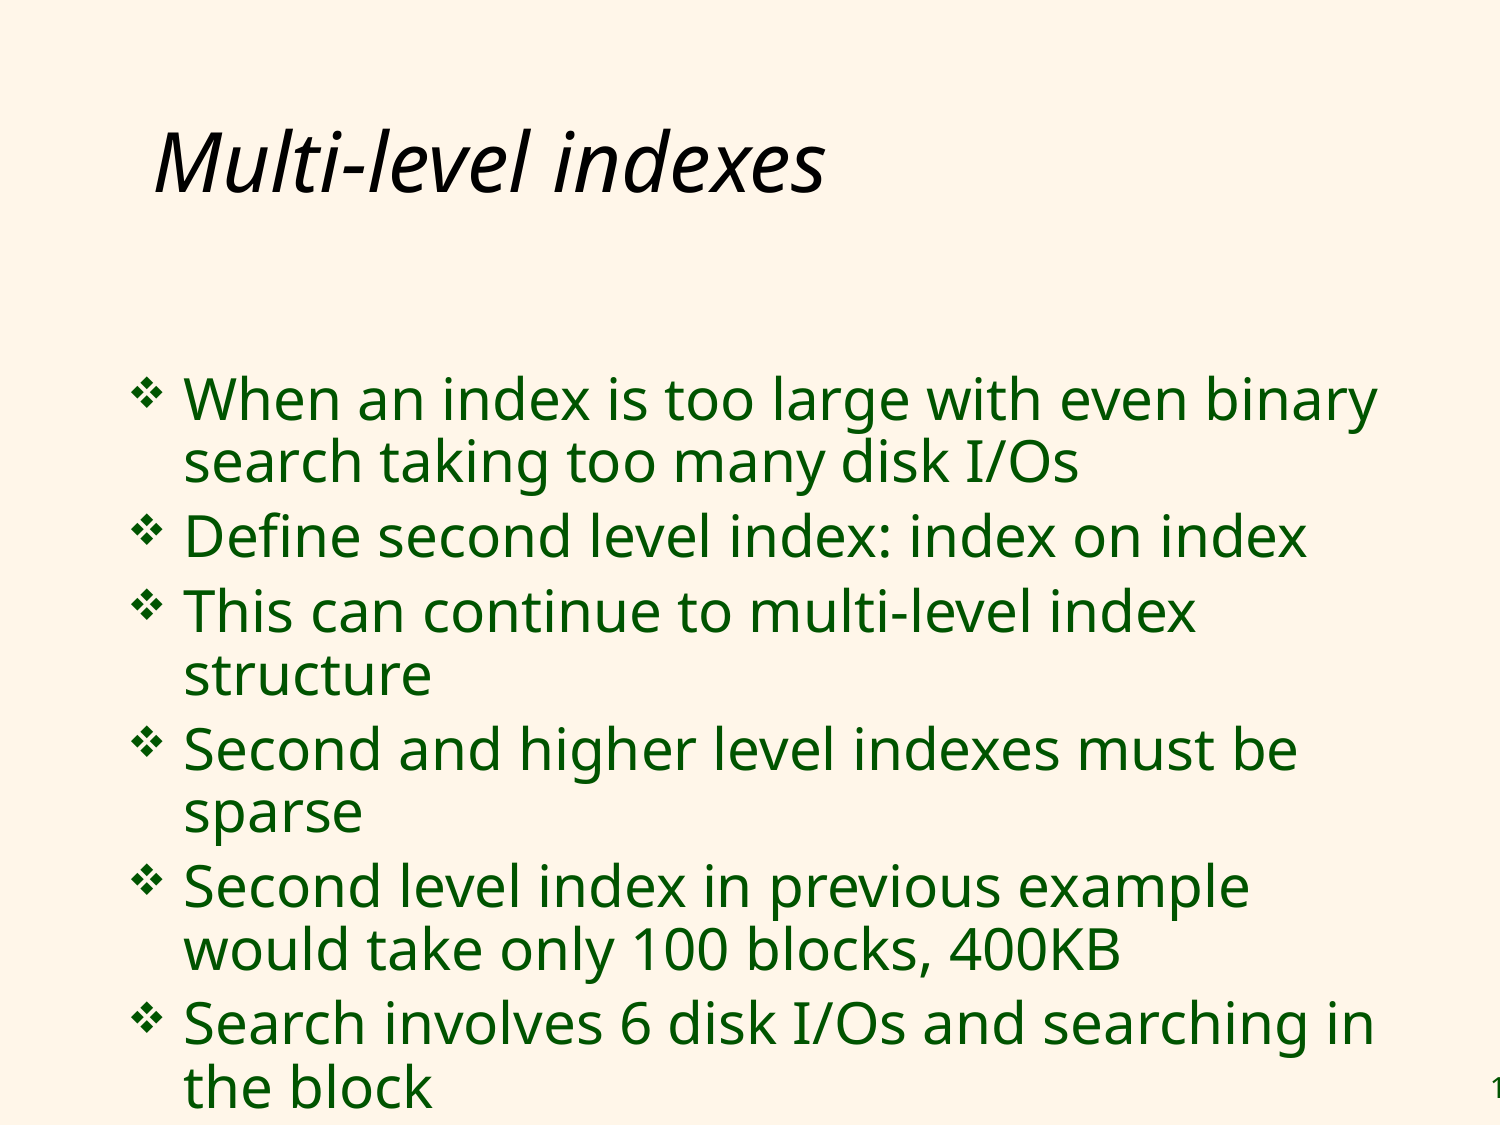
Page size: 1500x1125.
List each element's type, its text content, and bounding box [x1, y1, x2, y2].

list When an index is too large with even binary search taking too many disk I/Os Define second level index: index on index This can continue to multi-level index structure Second and higher level indexes must be sparse Second level index in previous example would take only 100 blocks, 400KB Search involves 6 disk I/Os and searching in the block [112, 362, 1444, 1019]
title Multi-level indexes [137, 68, 1413, 250]
